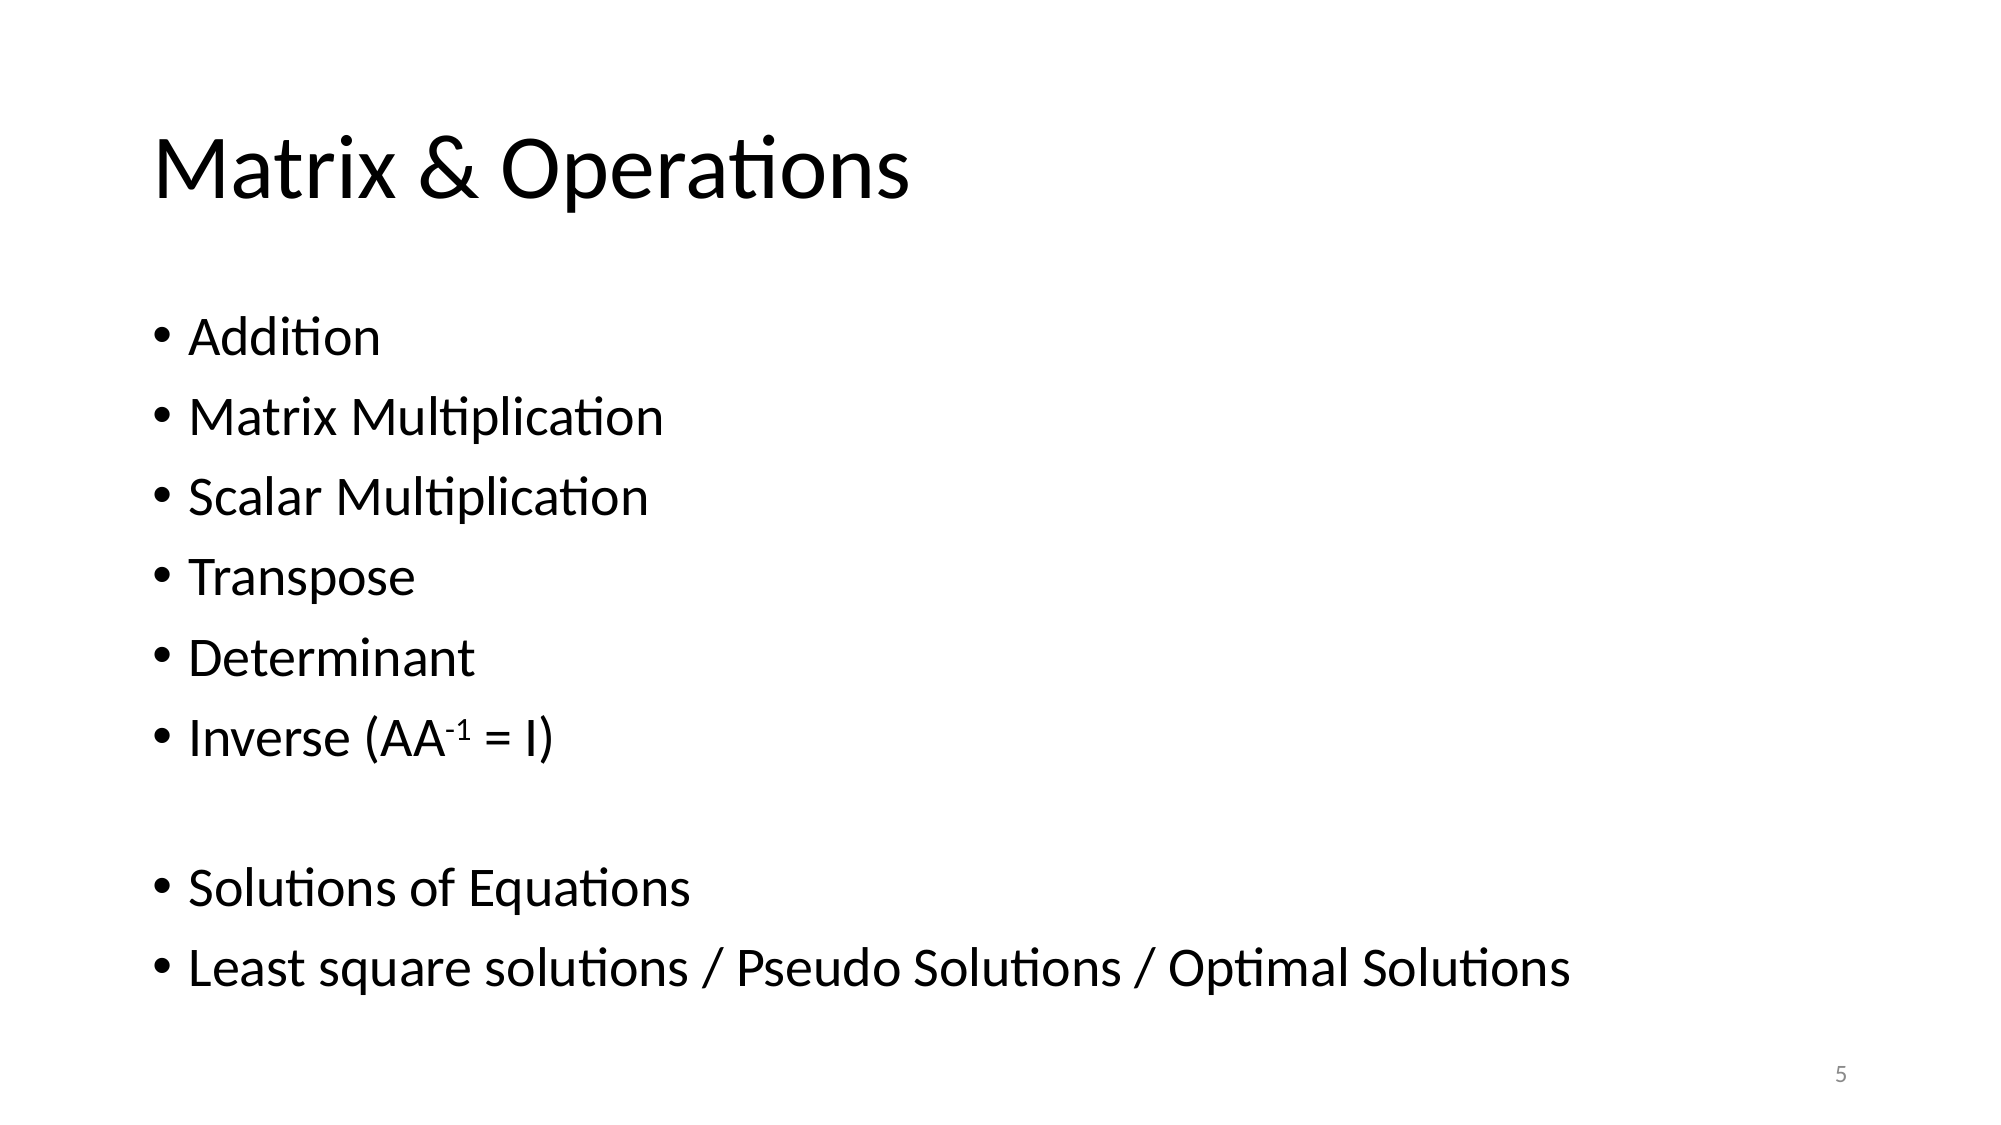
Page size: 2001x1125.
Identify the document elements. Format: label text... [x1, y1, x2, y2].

slide_number 5 [1412, 1042, 1863, 1103]
list Addition Matrix Multiplication Scalar Multiplication Transpose Determinant Inverse (AA-1 = I) Solutions of Equations Least square solutions / Pseudo Solutions / Optimal Solutions [137, 299, 1863, 1014]
title Matrix & Operations [137, 59, 1863, 278]
